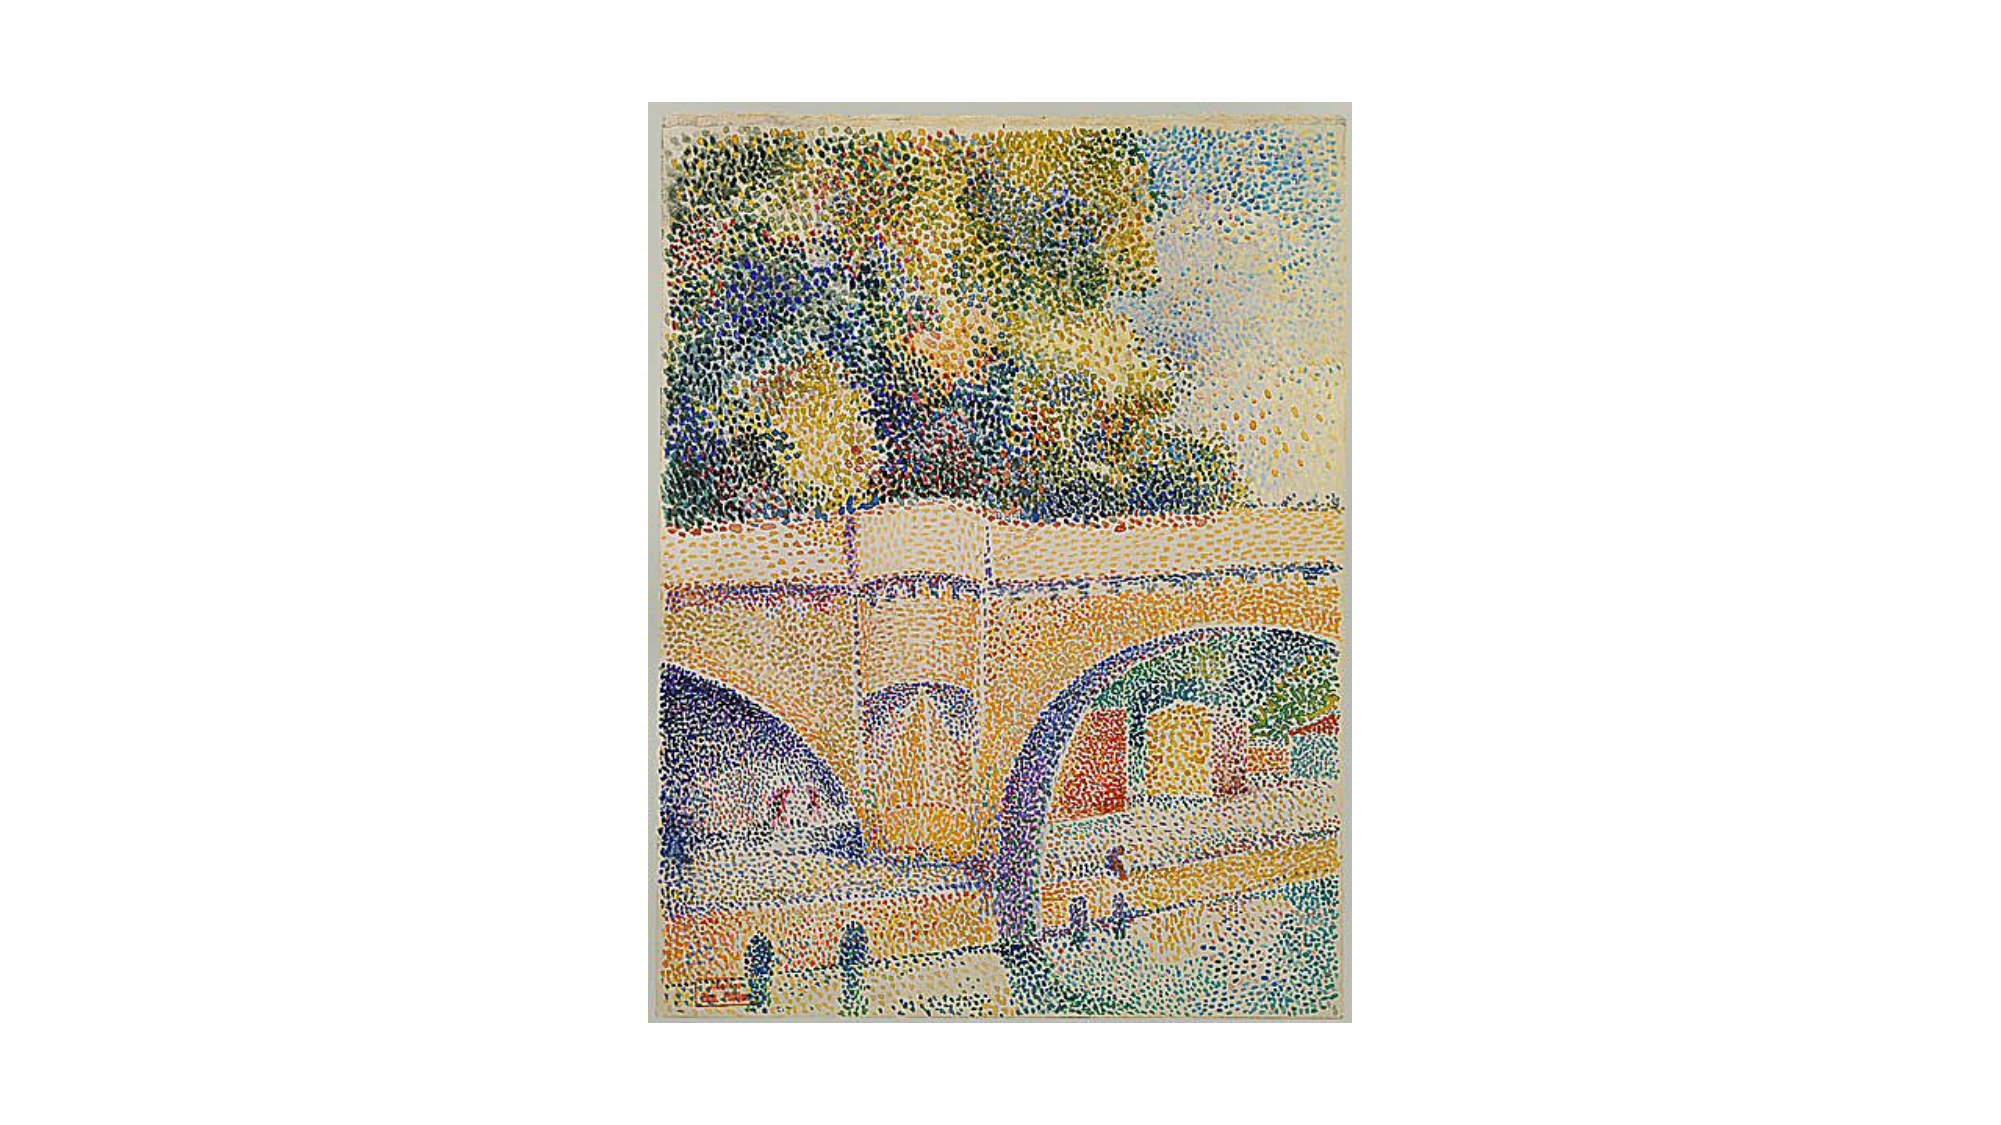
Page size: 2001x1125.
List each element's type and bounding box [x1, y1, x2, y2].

picture [648, 102, 1352, 1023]
